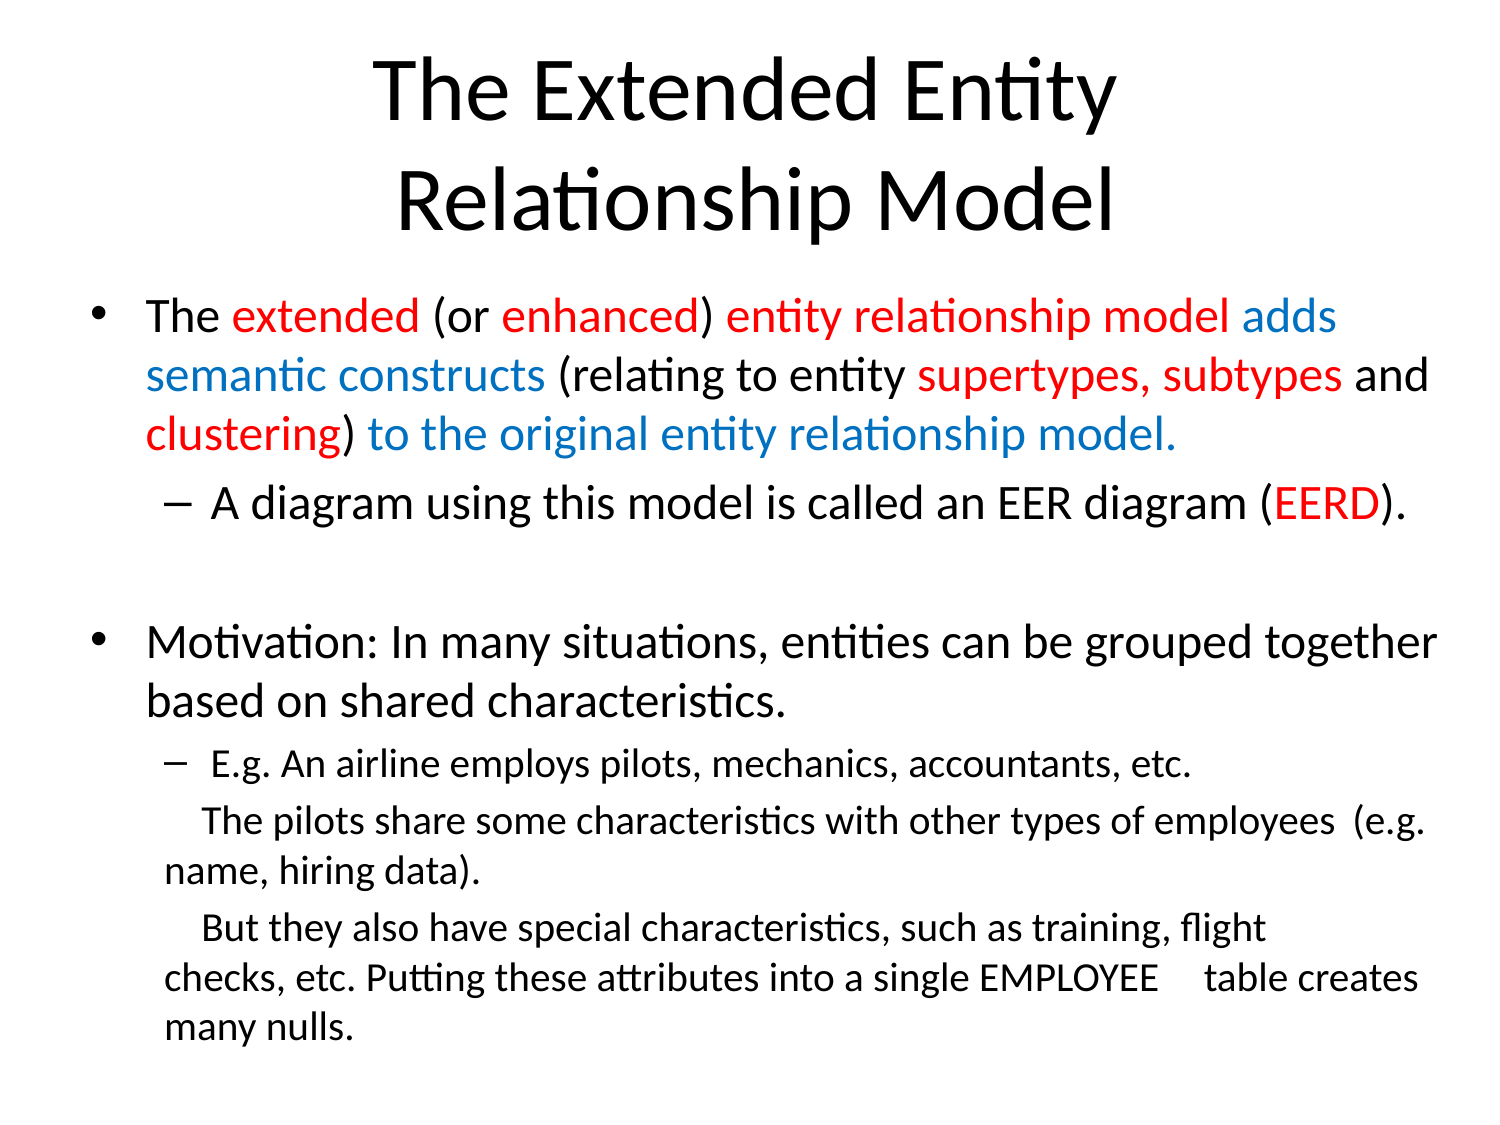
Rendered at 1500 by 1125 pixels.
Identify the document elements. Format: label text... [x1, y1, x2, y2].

list The extended (or enhanced) entity relationship model adds semantic constructs (relating to entity supertypes, subtypes and clustering) to the original entity relationship model. A diagram using this model is called an EER diagram (EERD). Motivation: In many situations, entities can be grouped together based on shared characteristics. E.g. An airline employs pilots, mechanics, accountants, etc. The pilots share some characteristics with other types of employees (e.g. name, hiring data). But they also have special characteristics, such as training, flight checks, etc. Putting these attributes into a single EMPLOYEE table creates many nulls. [75, 275, 1463, 1063]
title The Extended Entity Relationship Model [75, 45, 1438, 233]
